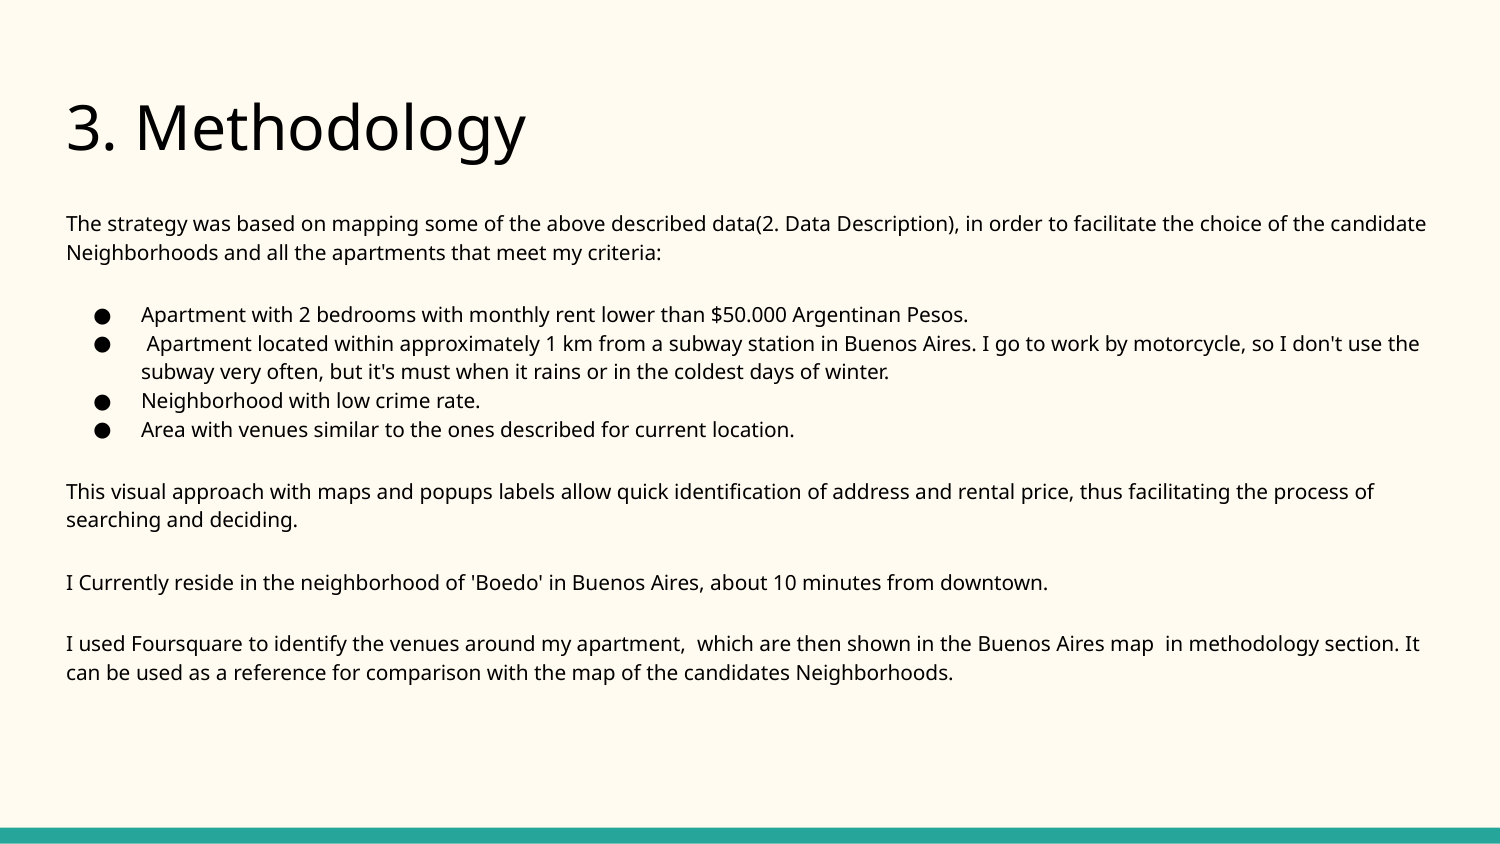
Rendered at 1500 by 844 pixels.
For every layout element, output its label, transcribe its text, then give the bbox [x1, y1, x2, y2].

title 3. Methodology [51, 72, 1449, 174]
list The strategy was based on mapping some of the above described data(2. Data Description), in order to facilitate the choice of the candidate Neighborhoods and all the apartments that meet my criteria: Apartment with 2 bedrooms with monthly rent lower than $50.000 Argentinan Pesos. Apartment located within approximately 1 km from a subway station in Buenos Aires. I go to work by motorcycle, so I don't use the subway very often, but it's must when it rains or in the coldest days of winter. Neighborhood with low crime rate. Area with venues similar to the ones described for current location. This visual approach with maps and popups labels allow quick identification of address and rental price, thus facilitating the process of searching and deciding. I Currently reside in the neighborhood of 'Boedo' in Buenos Aires, about 10 minutes from downtown. I used Foursquare to identify the venues around my apartment, which are then shown in the Buenos Aires map in methodology section. It can be used as a reference for comparison with the map of the candidates Neighborhoods. [51, 192, 1449, 750]
